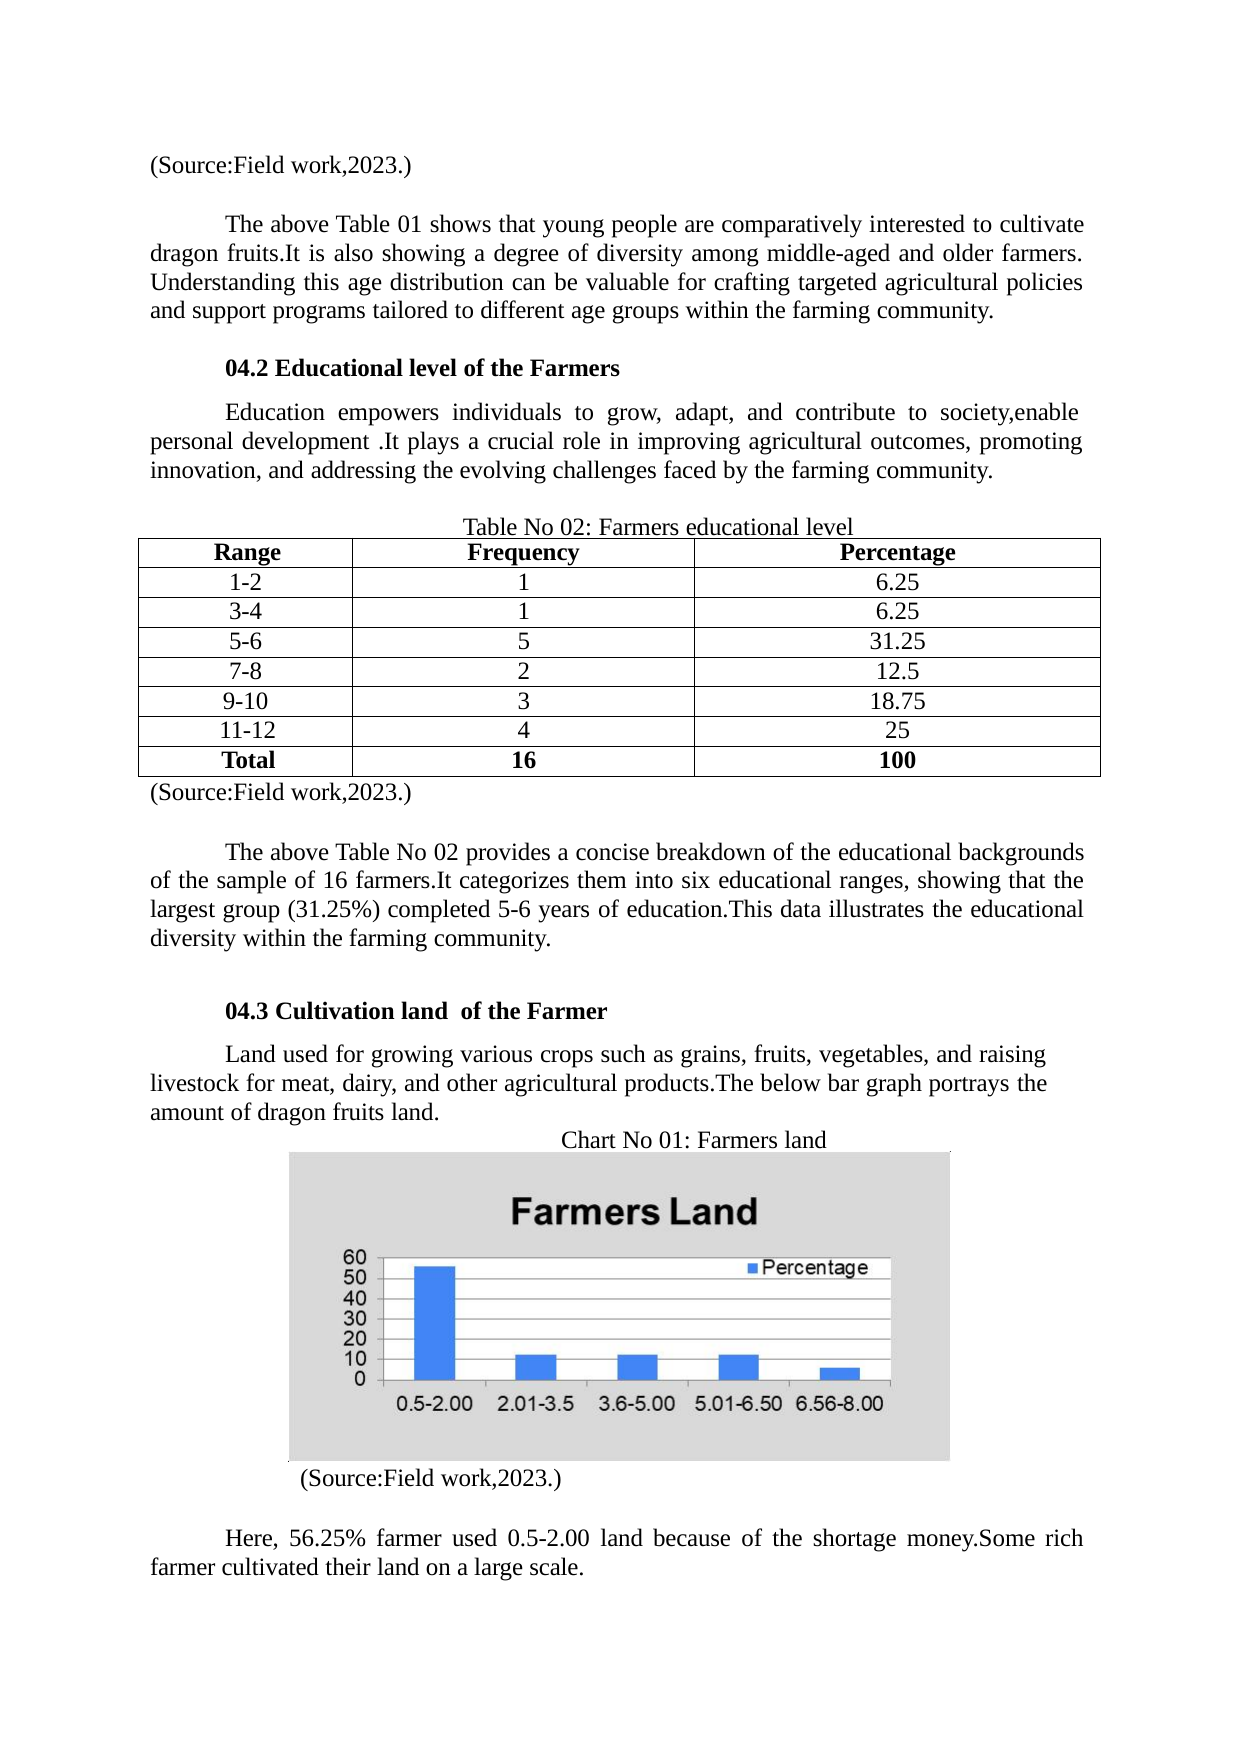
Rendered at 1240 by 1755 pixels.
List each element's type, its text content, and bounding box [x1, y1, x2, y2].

table_header Range [139, 539, 352, 567]
table_cell Total [139, 747, 352, 776]
table_cell 3-4 [139, 598, 352, 627]
table_cell 3 [353, 687, 694, 716]
table_cell 11-12 [139, 717, 352, 746]
picture [288, 1151, 951, 1462]
table_cell 1 [353, 598, 694, 627]
table_cell 5-6 [139, 628, 352, 657]
text_box (Source:Field work,2023.) Here, 56.25% farmer used 0.5-2.00 land because of the shortage money.Some rich farmer cultivated their land on a large scale. [147, 1459, 1092, 1580]
table_cell 31.25 [695, 628, 1100, 657]
table_cell 18.75 [695, 687, 1100, 716]
table_cell 9-10 [139, 687, 352, 716]
table_cell 100 [695, 747, 1100, 776]
text_box (Source:Field work,2023.) The above Table No 02 provides a concise breakdown of the educational backgrounds of the sample of 16 farmers.It categorizes them into six educational ranges, showing that the largest group (31.25%) completed 5-6 years of education.This data illustrates the educational diversity within the farming community. 04.3 Cultivation land of the Farmer Land used for growing various crops such as grains, fruits, vegetables, and raising livestock for meat, dairy, and other agricultural products.The below bar graph portrays the amount of dragon fruits land. Chart No 01: Farmers land [147, 773, 1093, 1154]
text_box (Source:Field work,2023.) The above Table 01 shows that young people are comparatively interested to cultivate dragon fruits.It is also showing a degree of diversity among middle-aged and older farmers. Understanding this age distribution can be valuable for crafting targeted agricultural policies and support programs tailored to different age groups within the farming community. 04.2 Educational level of the Farmers Education empowers individuals to grow, adapt, and contribute to society,enable personal development .It plays a crucial role in improving agricultural outcomes, promoting innovation, and addressing the evolving challenges faced by the farming community. Table No 02: Farmers educational level [147, 146, 1093, 538]
table_cell 6.25 [695, 568, 1100, 597]
table_cell 2 [353, 658, 694, 686]
table_cell 4 [353, 717, 694, 746]
table_cell 16 [353, 747, 694, 773]
table_cell 1-2 [139, 568, 352, 597]
table_cell 6.25 [695, 598, 1100, 627]
table_cell 1 [353, 568, 694, 597]
table_cell 7-8 [139, 658, 352, 686]
table_header Percentage [695, 539, 1100, 567]
table_cell 12.5 [695, 658, 1100, 686]
table_header Frequency [353, 539, 694, 567]
table_cell 5 [353, 628, 694, 657]
table_cell 25 [695, 717, 1100, 746]
